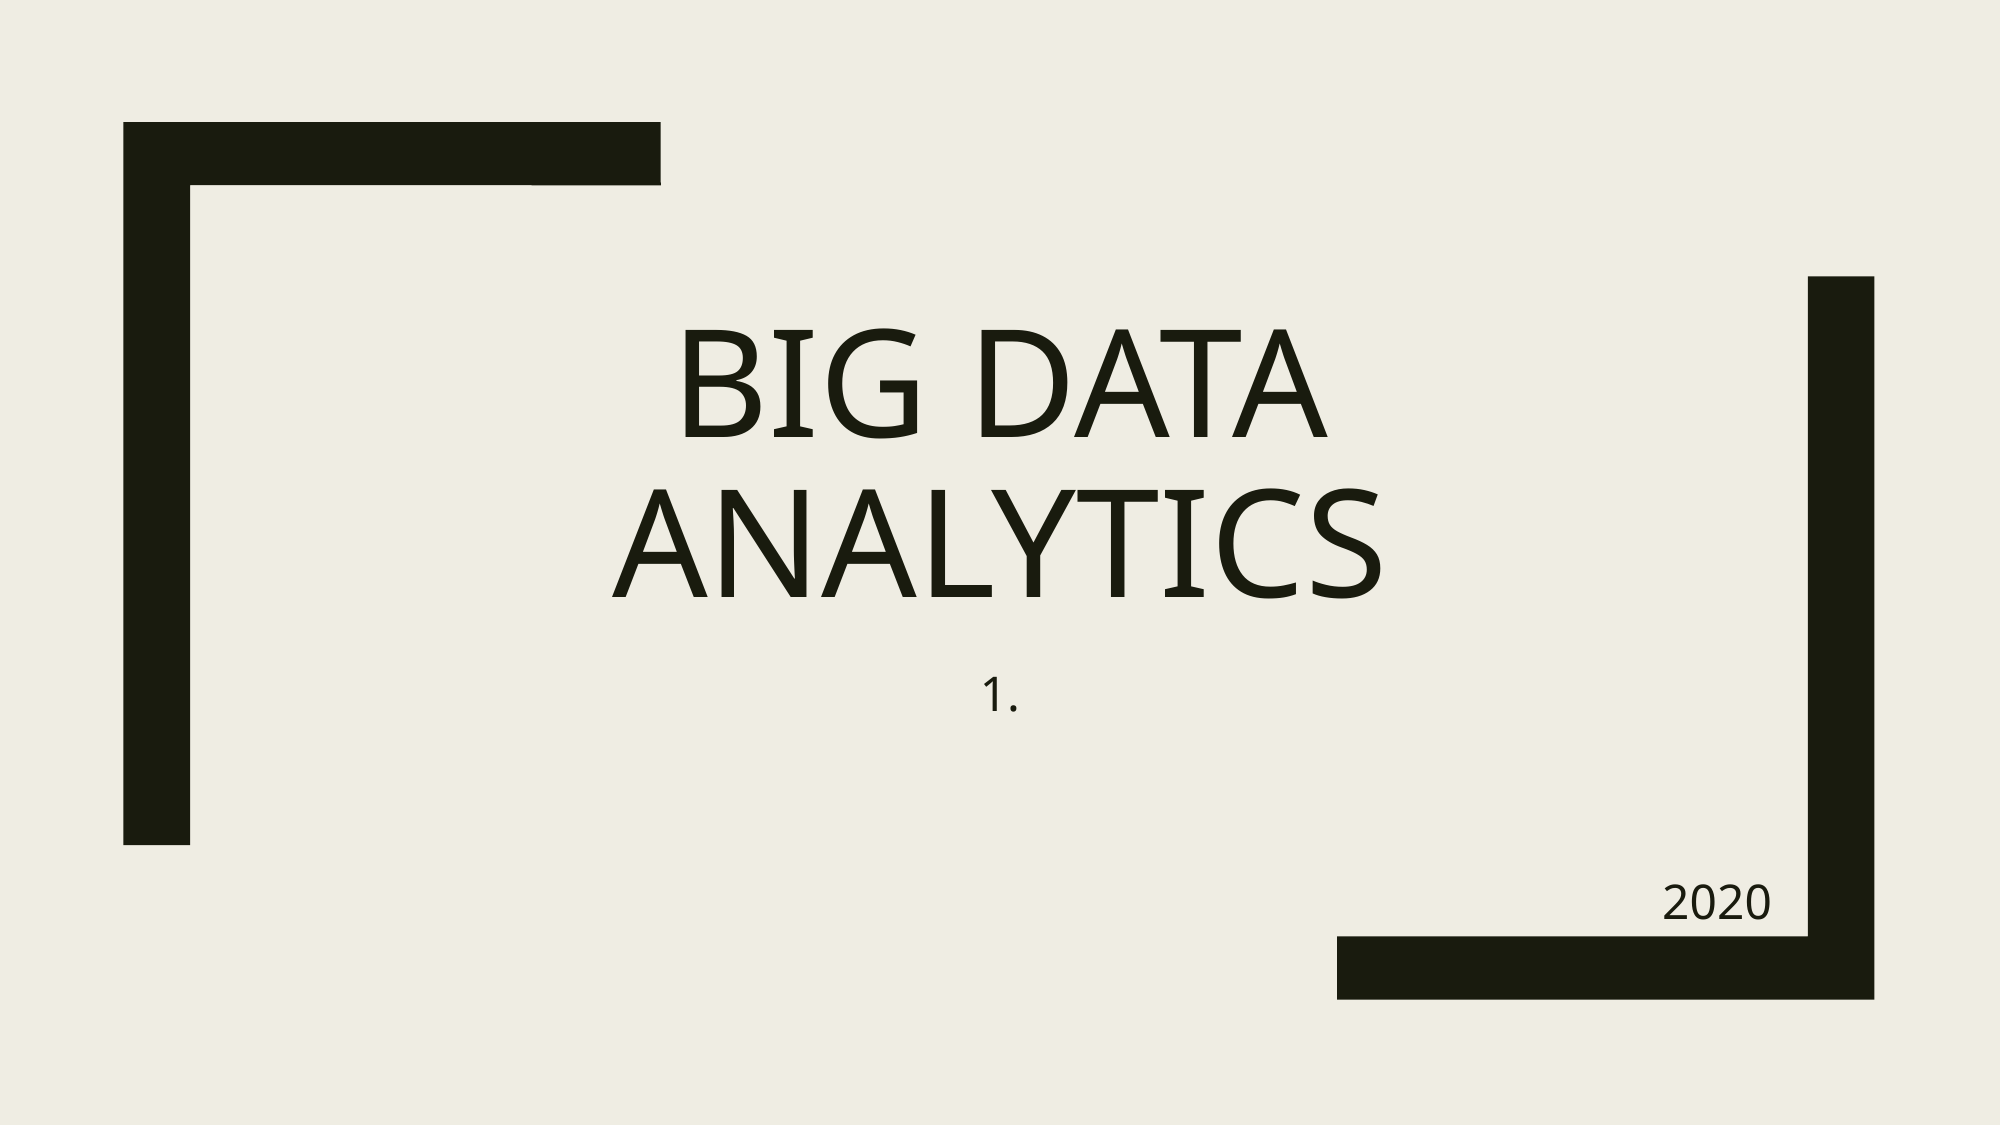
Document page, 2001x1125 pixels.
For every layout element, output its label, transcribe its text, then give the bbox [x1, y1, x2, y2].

text_box 2020 [1156, 857, 2000, 1036]
subtitle 1. [439, 649, 1561, 828]
title Big data analytics [314, 293, 1686, 638]
